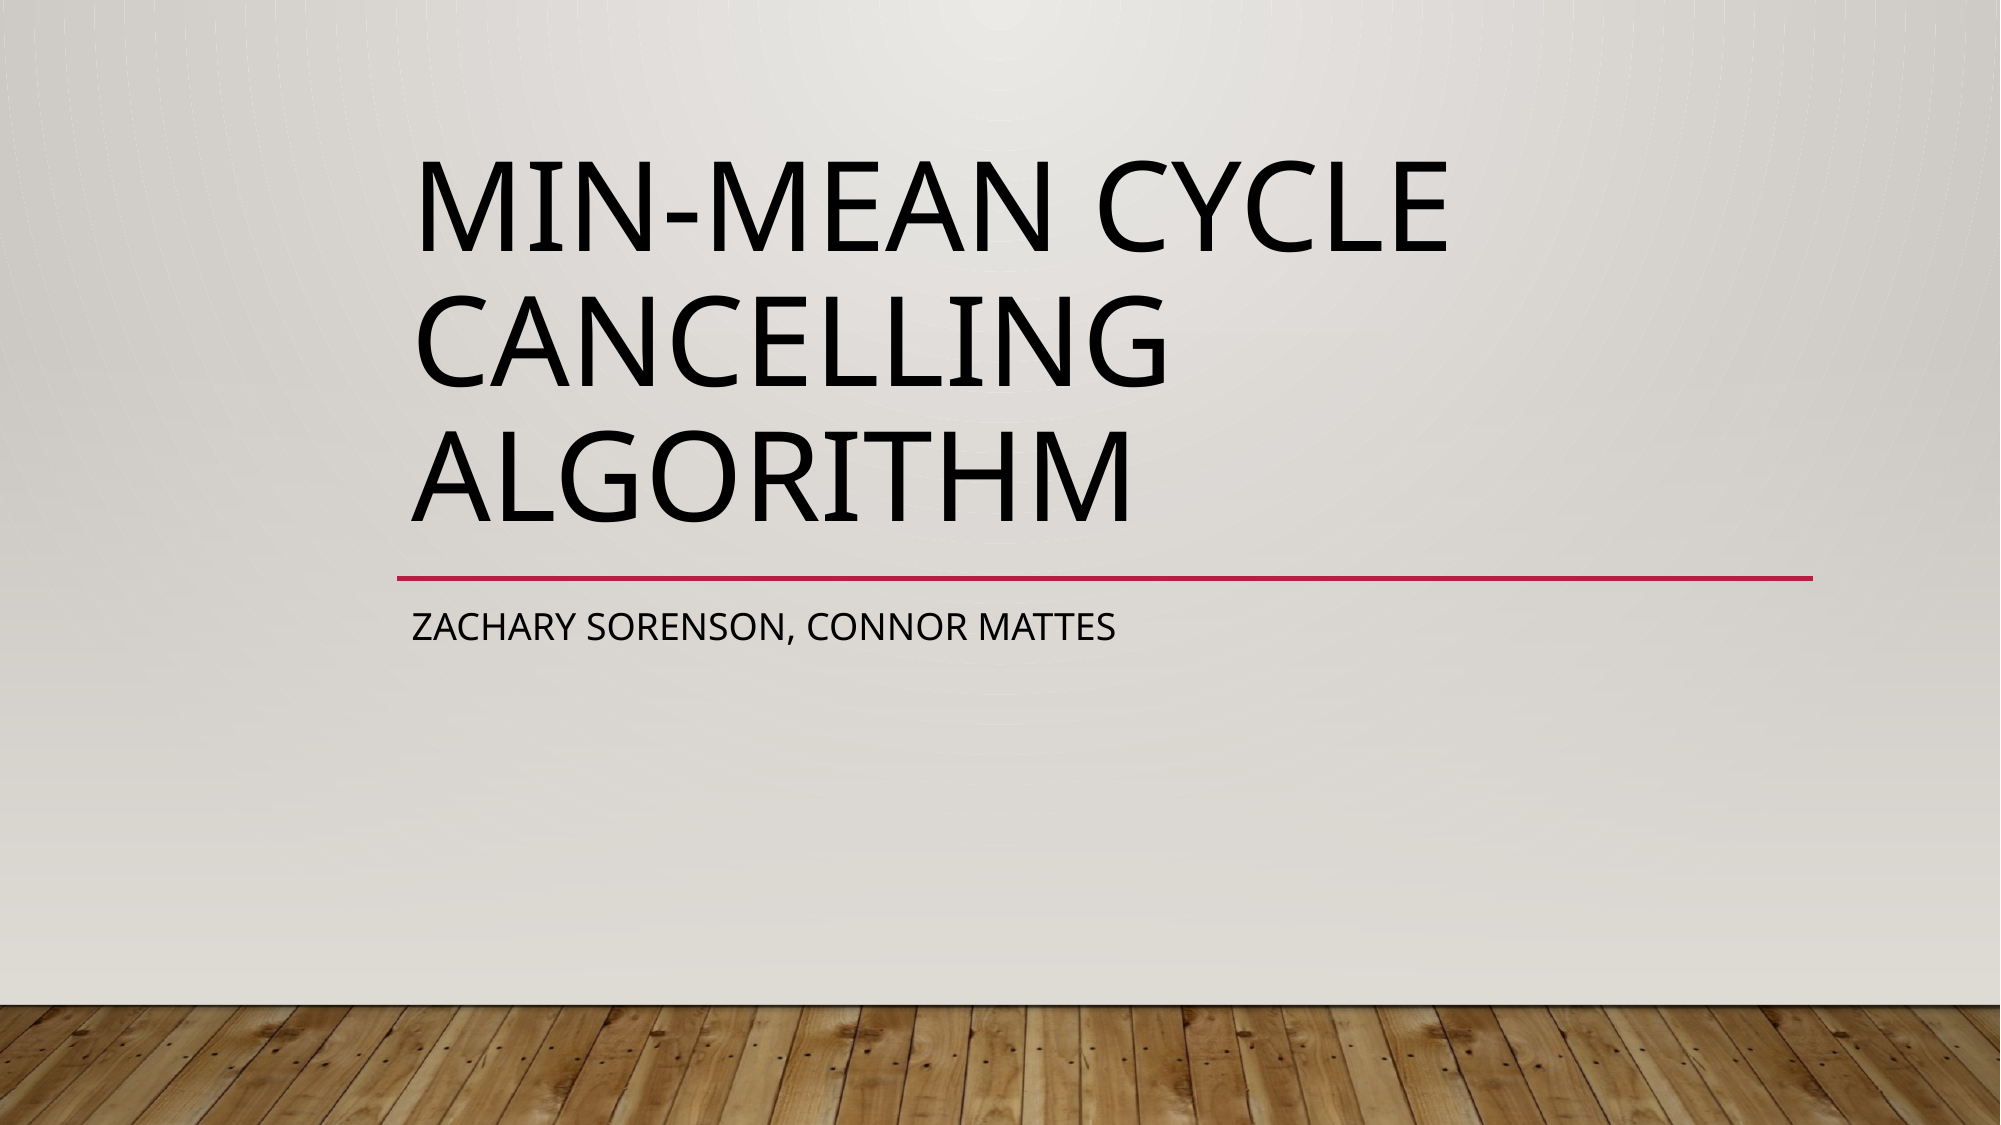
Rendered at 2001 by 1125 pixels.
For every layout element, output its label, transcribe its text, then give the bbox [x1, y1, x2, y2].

picture [0, 1005, 2000, 1125]
subtitle Zachary Sorenson, Connor Mattes [396, 579, 1814, 740]
title Min-mean cycle cancelling algorithm [396, 131, 1814, 549]
